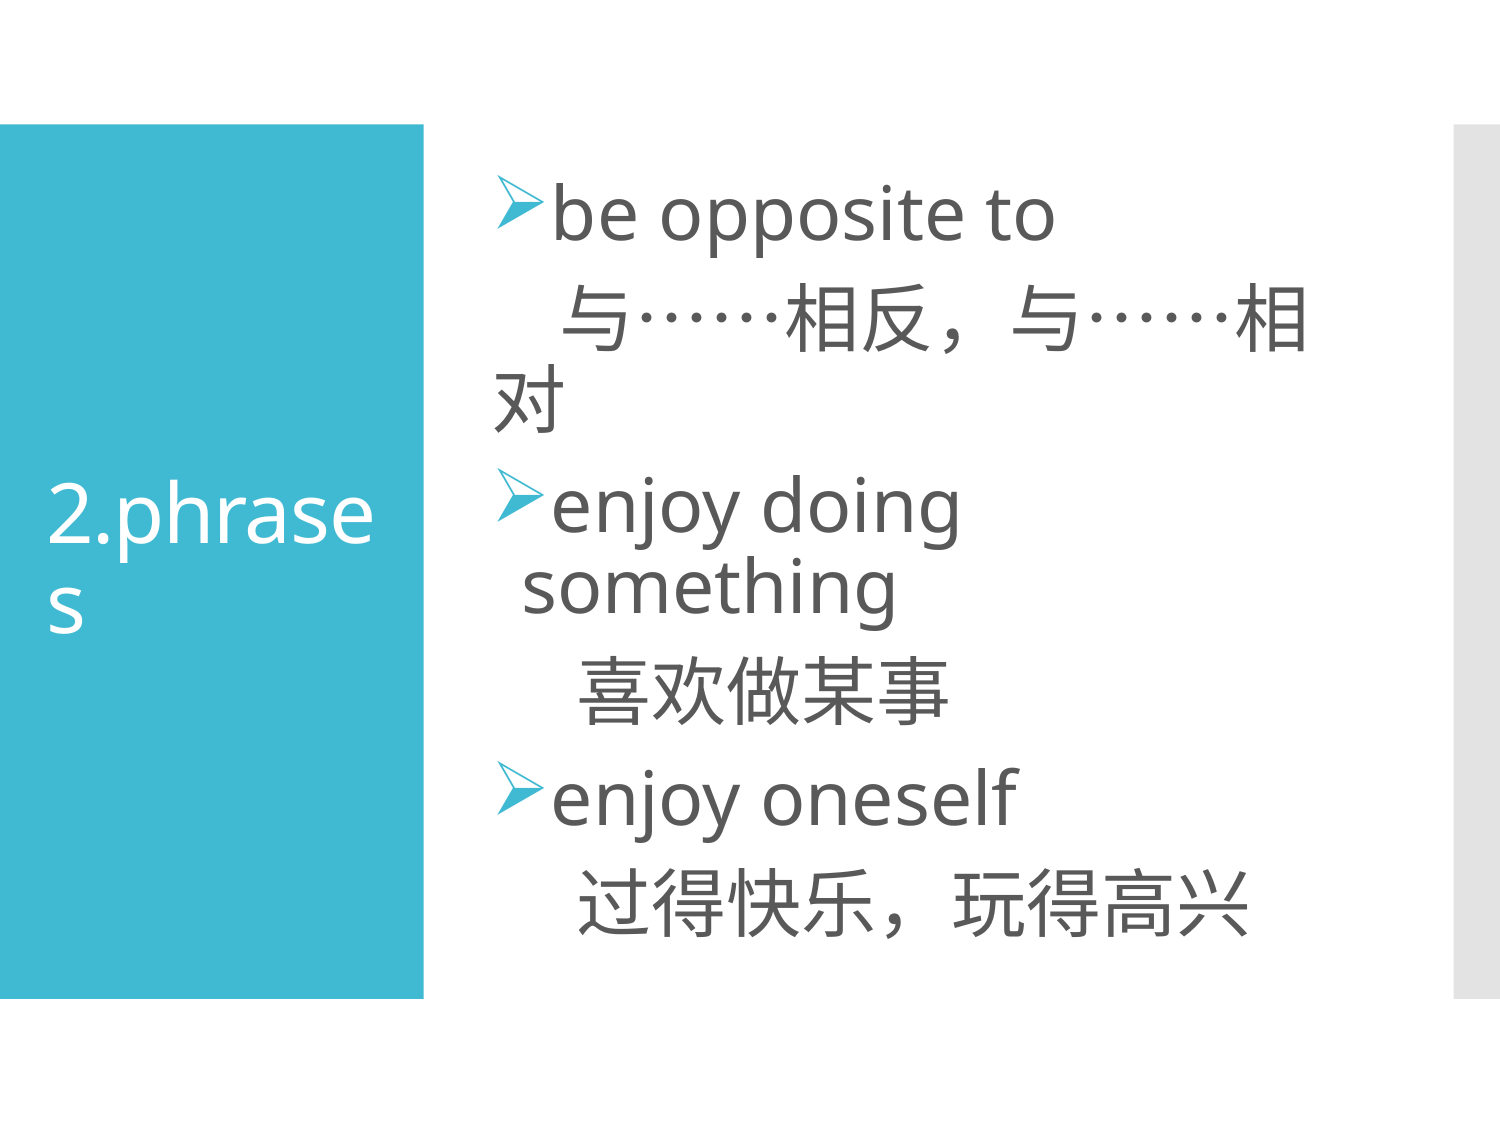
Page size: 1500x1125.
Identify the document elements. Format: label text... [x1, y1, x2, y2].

title 2.phrases [31, 184, 394, 940]
list be opposite to 与……相反，与……相对 enjoy doing something 喜欢做某事 enjoy oneself 过得快乐，玩得高兴 [476, 141, 1376, 982]
